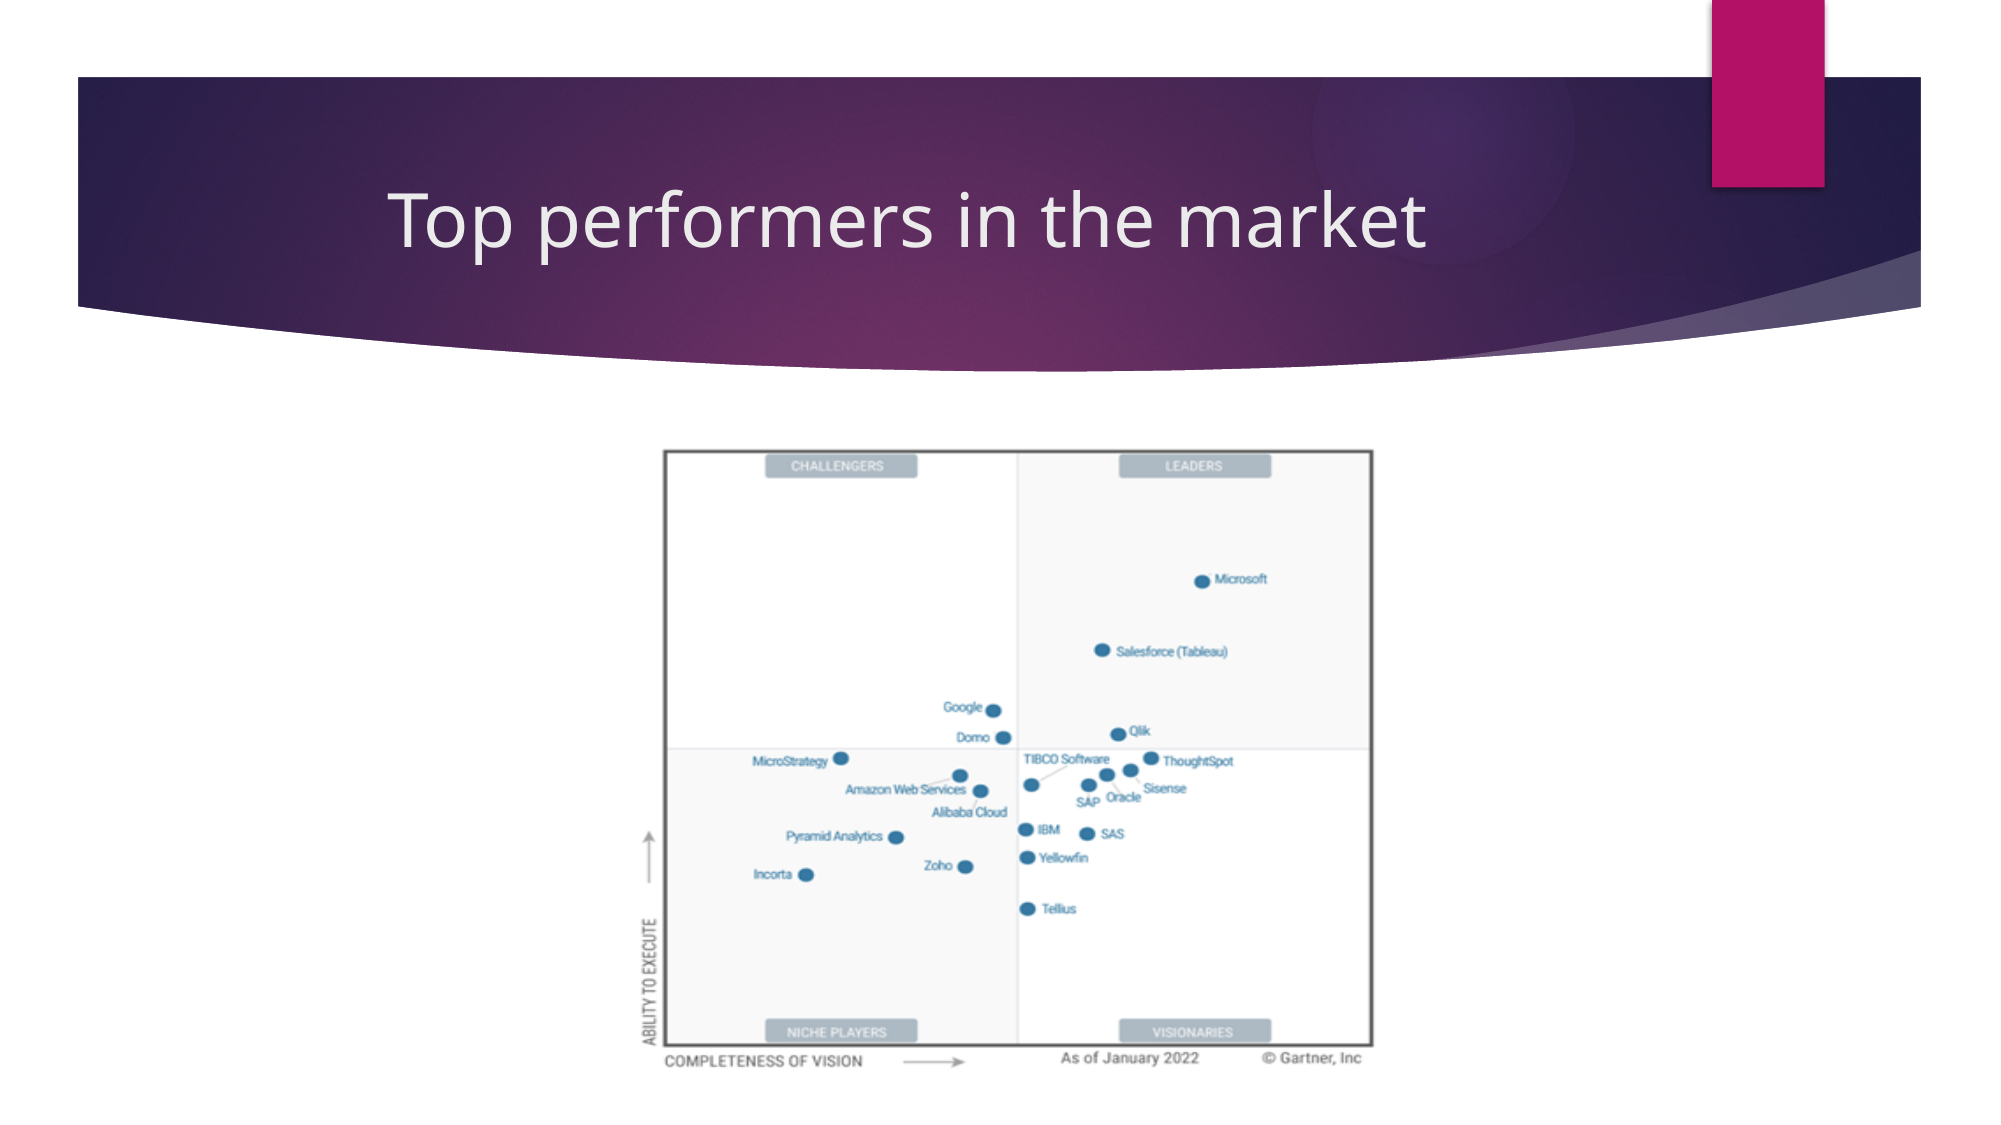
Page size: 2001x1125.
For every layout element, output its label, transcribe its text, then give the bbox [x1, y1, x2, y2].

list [638, 426, 1402, 1082]
title Top performers in the market [189, 159, 1627, 276]
